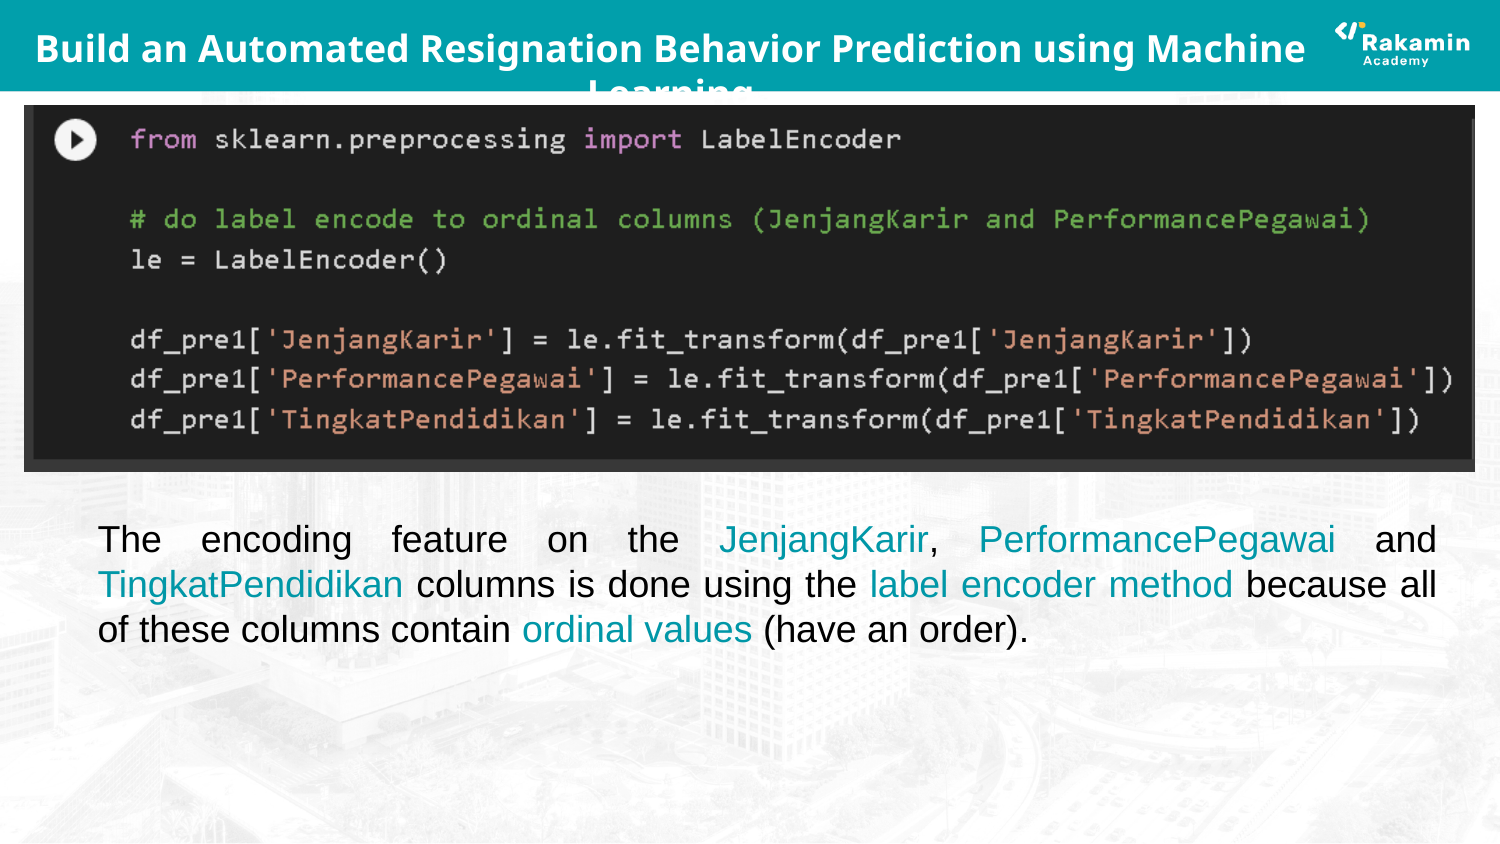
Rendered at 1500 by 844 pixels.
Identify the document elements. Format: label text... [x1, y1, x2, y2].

picture [0, 0, 1500, 844]
text_box The encoding feature on the JenjangKarir, PerformancePegawai and TingkatPendidikan columns is done using the label encoder method because all of these columns contain ordinal values (have an order). [82, 500, 1453, 666]
title Build an Automated Resignation Behavior Prediction using Machine Learning [0, 10, 1342, 81]
